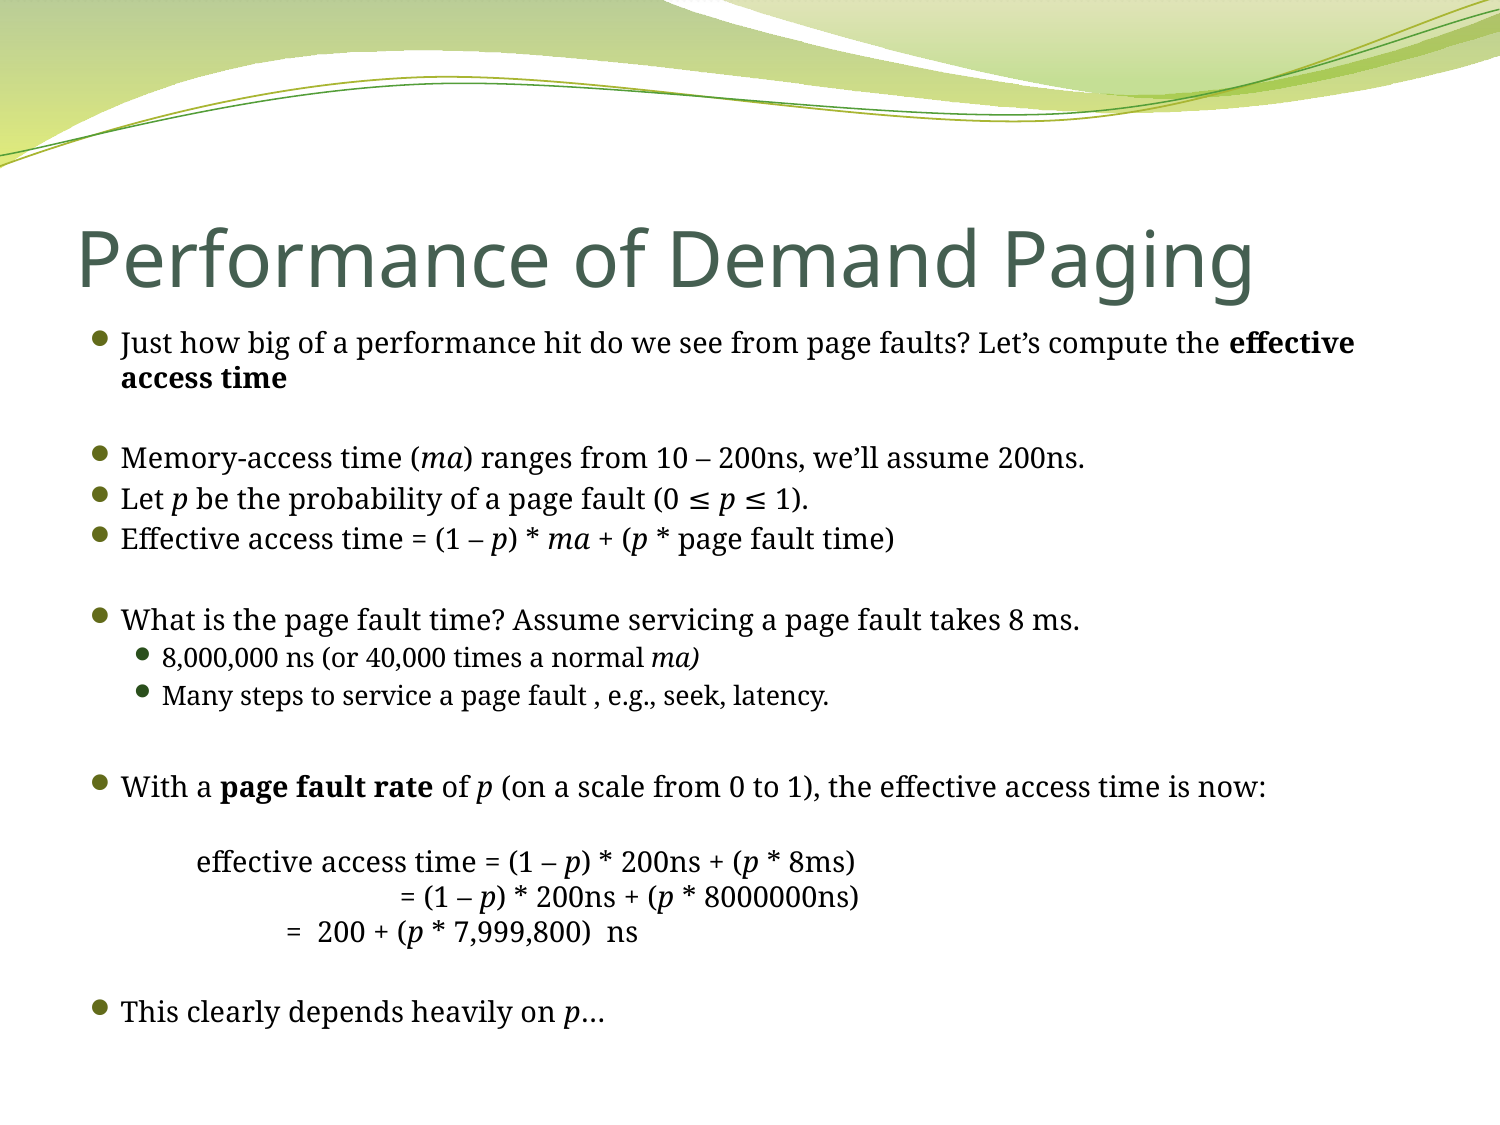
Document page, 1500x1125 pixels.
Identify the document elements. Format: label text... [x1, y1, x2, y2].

list Just how big of a performance hit do we see from page faults? Let’s compute the effective access time Memory-access time (ma) ranges from 10 – 200ns, we’ll assume 200ns. Let p be the probability of a page fault (0 ≤ p ≤ 1). Effective access time = (1 – p) * ma + (p * page fault time) What is the page fault time? Assume servicing a page fault takes 8 ms. 8,000,000 ns (or 40,000 times a normal ma) Many steps to service a page fault , e.g., seek, latency. With a page fault rate of p (on a scale from 0 to 1), the effective access time is now: effective access time = (1 – p) * 200ns + (p * 8ms) = (1 – p) * 200ns + (p * 8000000ns) = 200 + (p * 7,999,800) ns This clearly depends heavily on p… [75, 317, 1425, 1038]
title Performance of Demand Paging [75, 115, 1425, 303]
